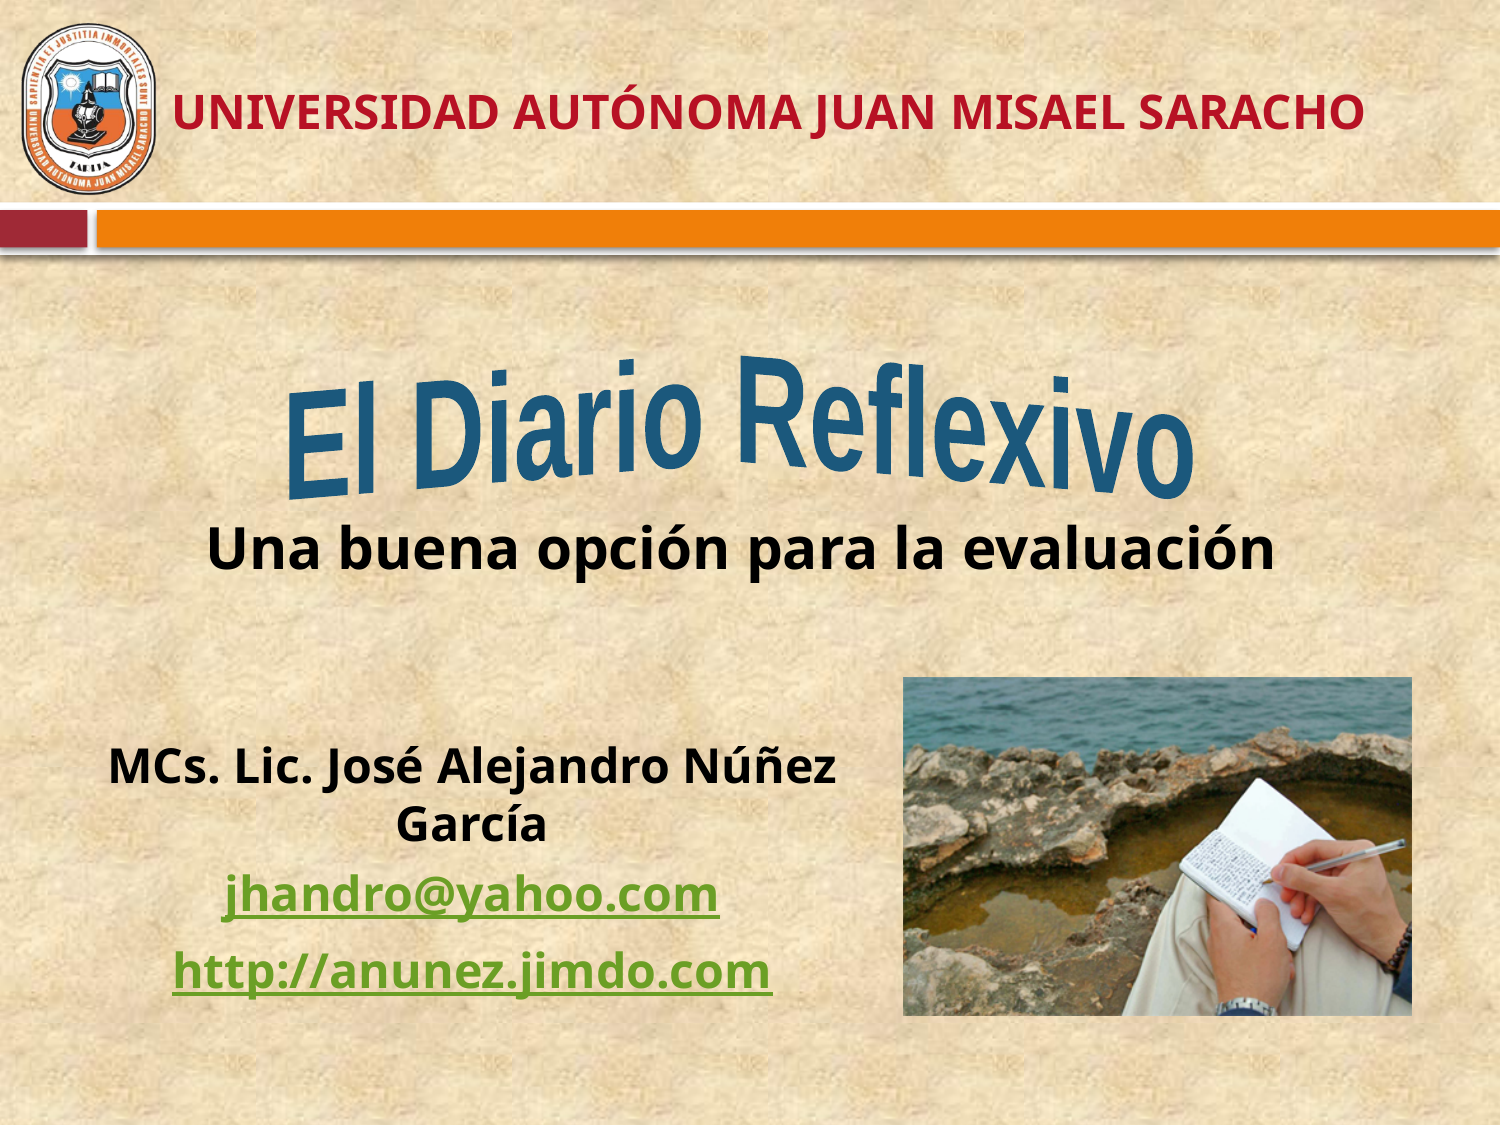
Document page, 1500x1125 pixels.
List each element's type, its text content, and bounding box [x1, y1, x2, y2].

picture [0, 255, 1500, 1125]
title UNIVERSIDAD AUTÓNOMA JUAN MISAEL SARACHO [166, 61, 1495, 161]
picture [0, 0, 1500, 202]
text_box MCs. Lic. José Alejandro Núñez García jhandro@yahoo.com http://anunez.jimdo.com [41, 727, 897, 1016]
text_box Una buena opción para la evaluación [190, 503, 1293, 589]
